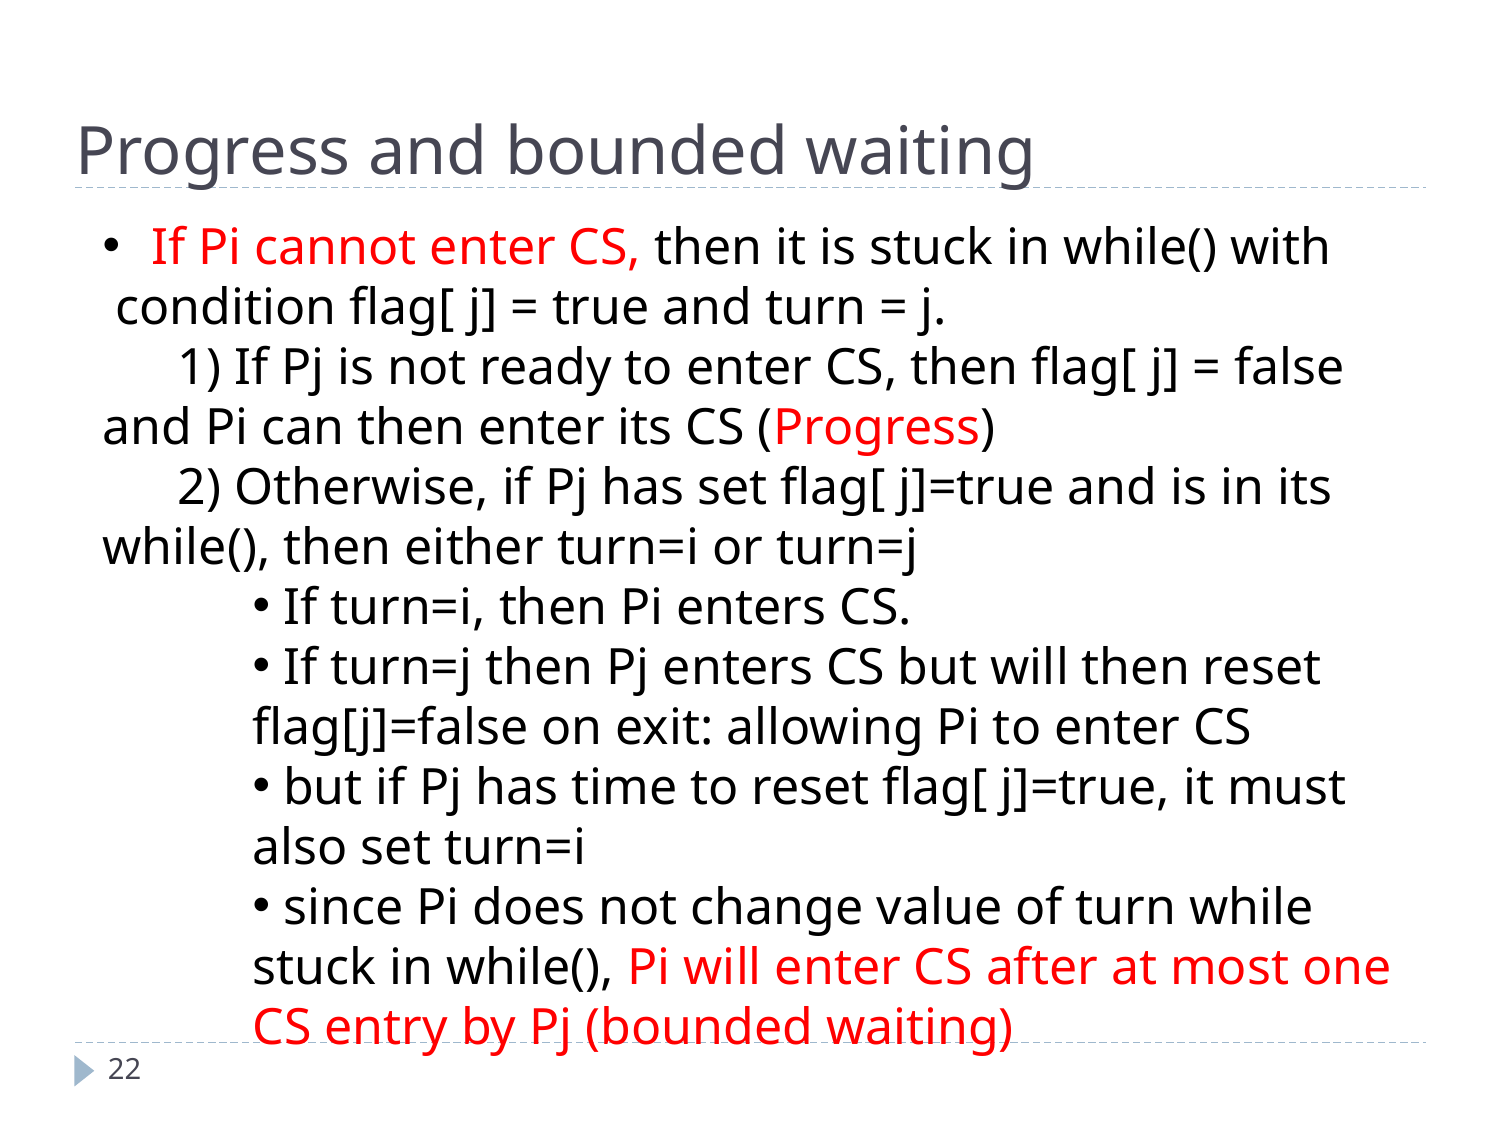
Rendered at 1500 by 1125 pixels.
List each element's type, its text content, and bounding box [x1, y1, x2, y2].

text_box If Pi cannot enter CS, then it is stuck in while() with condition flag[ j] = true and turn = j. 1) If Pj is not ready to enter CS, then flag[ j] = false and Pi can then enter its CS (Progress) 2) Otherwise, if Pj has set flag[ j]=true and is in its while(), then either turn=i or turn=j If turn=i, then Pi enters CS. If turn=j then Pj enters CS but will then reset flag[j]=false on exit: allowing Pi to enter CS but if Pj has time to reset flag[ j]=true, it must also set turn=i since Pi does not change value of turn while stuck in while(), Pi will enter CS after at most one CS entry by Pj (bounded waiting) [95, 206, 1404, 1062]
text_box 22 [100, 1062, 426, 1093]
title Progress and bounded waiting [74, 24, 1426, 188]
